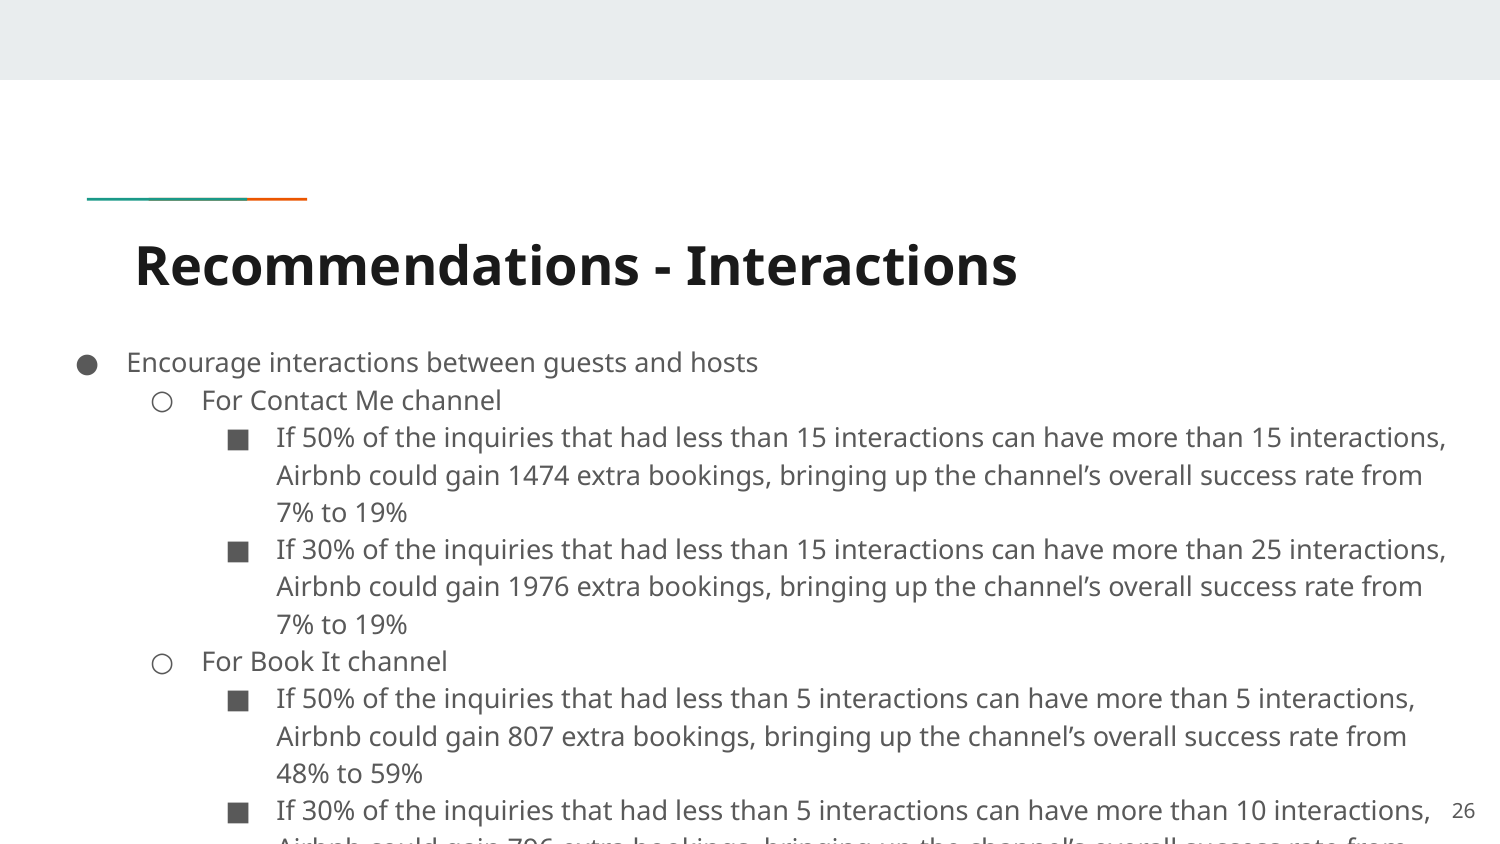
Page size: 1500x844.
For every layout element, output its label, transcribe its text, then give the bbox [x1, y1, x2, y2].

title Recommendations - Interactions [119, 216, 1381, 305]
slide_number ‹#› [1400, 779, 1491, 844]
list Encourage interactions between guests and hosts For Contact Me channel If 50% of the inquiries that had less than 15 interactions can have more than 15 interactions, Airbnb could gain 1474 extra bookings, bringing up the channel’s overall success rate from 7% to 19% If 30% of the inquiries that had less than 15 interactions can have more than 25 interactions, Airbnb could gain 1976 extra bookings, bringing up the channel’s overall success rate from 7% to 19% For Book It channel If 50% of the inquiries that had less than 5 interactions can have more than 5 interactions, Airbnb could gain 807 extra bookings, bringing up the channel’s overall success rate from 48% to 59% If 30% of the inquiries that had less than 5 interactions can have more than 10 interactions, Airbnb could gain 796 extra bookings, bringing up the channel’s overall success rate from 48% to 59% [36, 325, 1476, 697]
